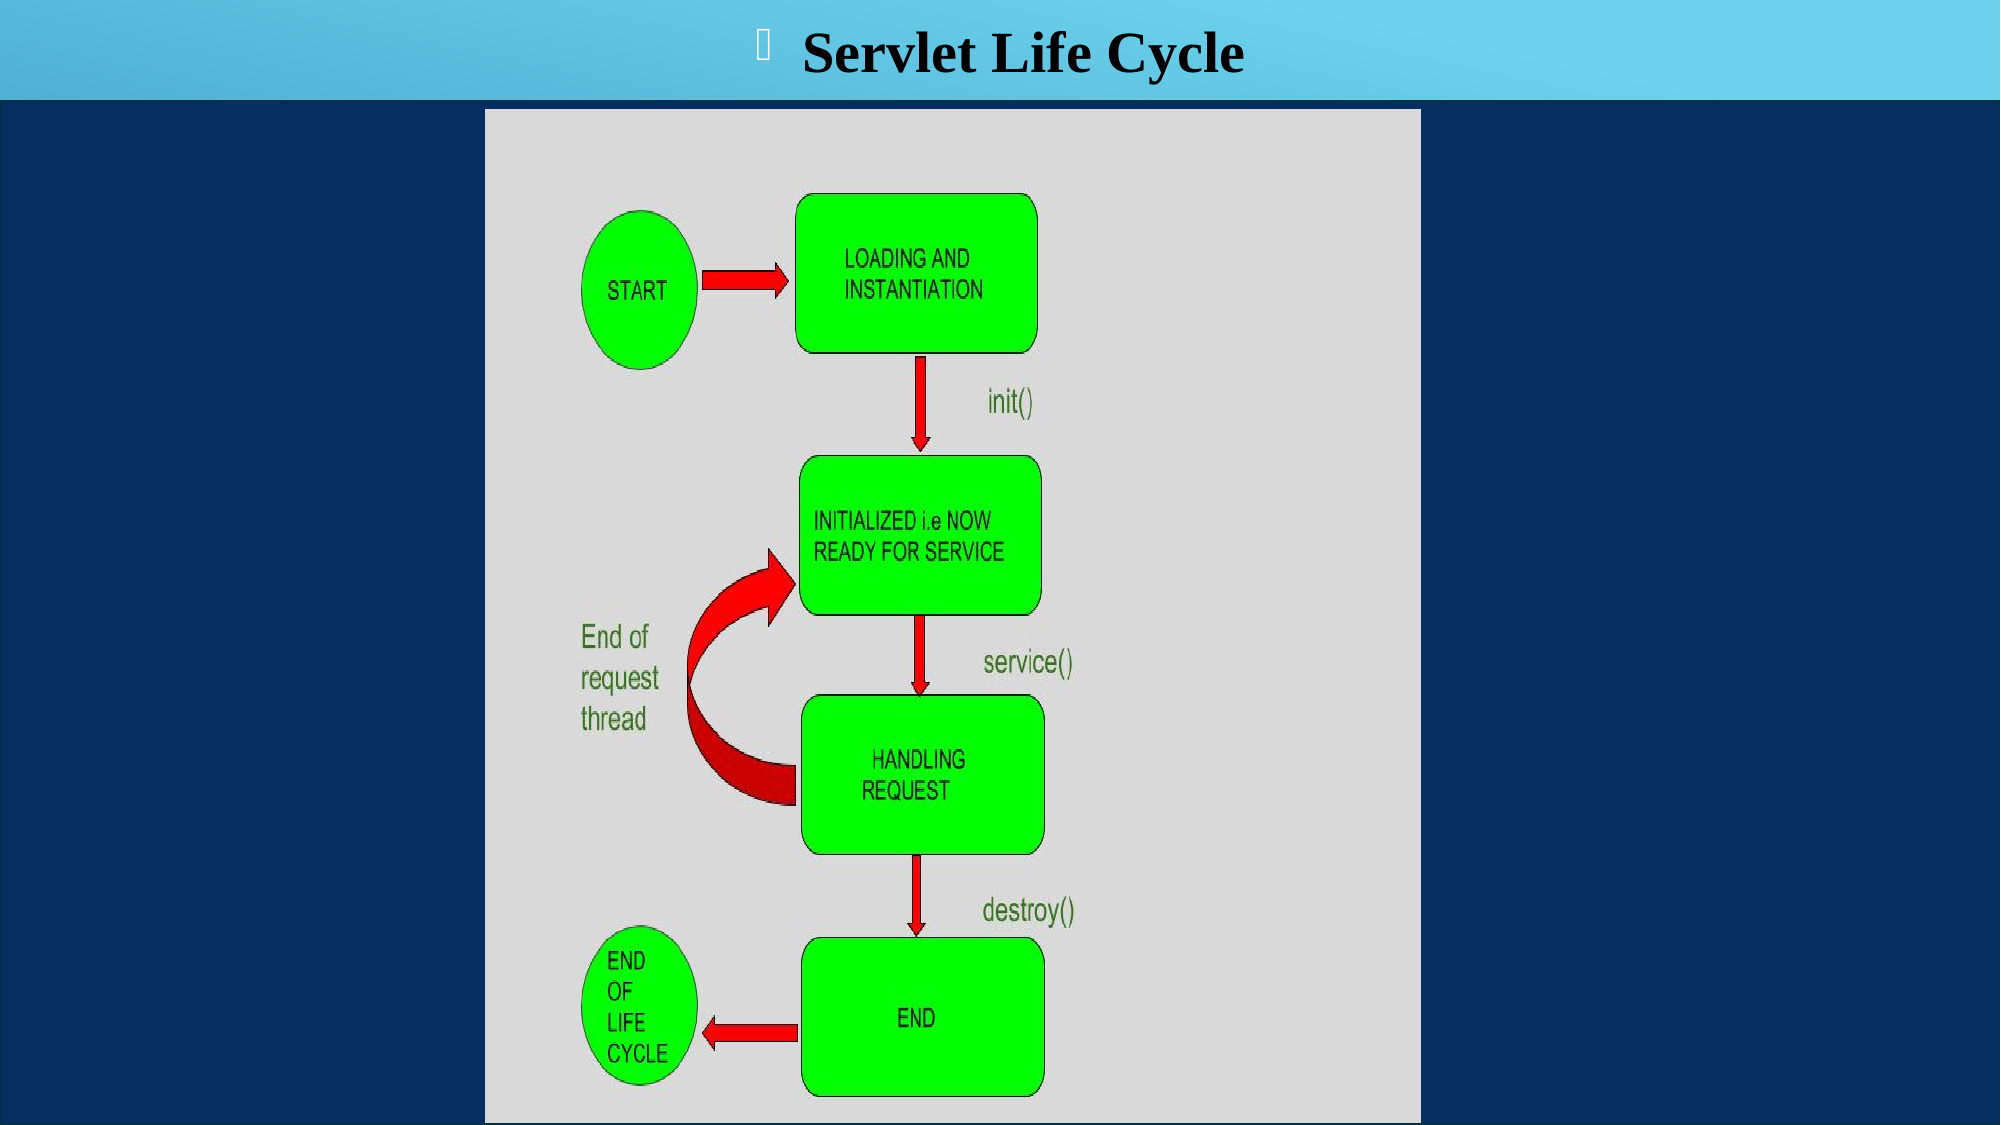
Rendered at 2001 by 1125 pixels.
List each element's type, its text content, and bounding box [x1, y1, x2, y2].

picture [485, 108, 1421, 1122]
list Servlet Life Cycle [0, 0, 2000, 99]
text_box [0, 100, 2000, 1125]
